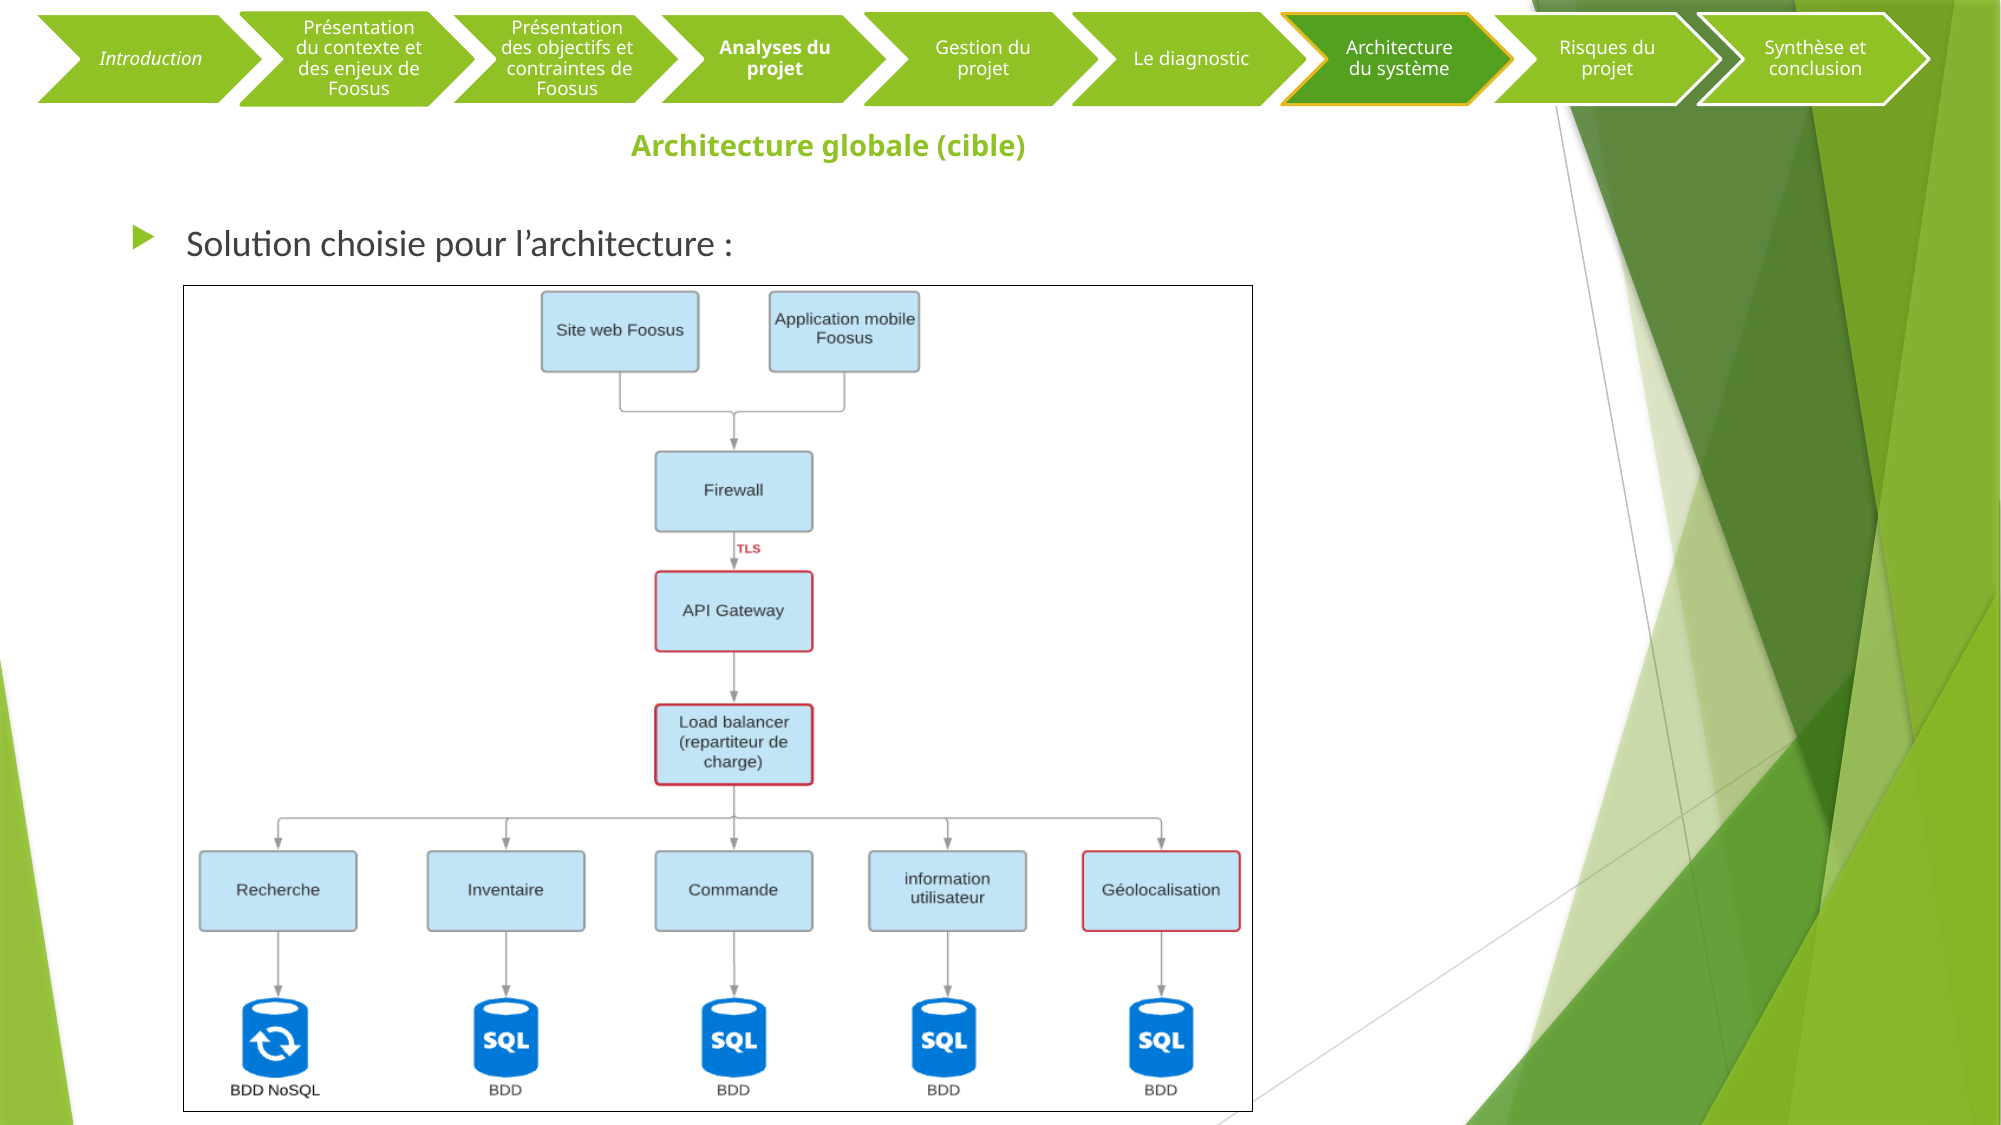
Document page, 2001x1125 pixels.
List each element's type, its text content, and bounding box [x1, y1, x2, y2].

title Architecture globale (cible) [136, 119, 1521, 205]
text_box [32, 13, 1930, 106]
list Solution choisie pour l’architecture : [115, 211, 1686, 1013]
picture [183, 285, 1253, 1112]
